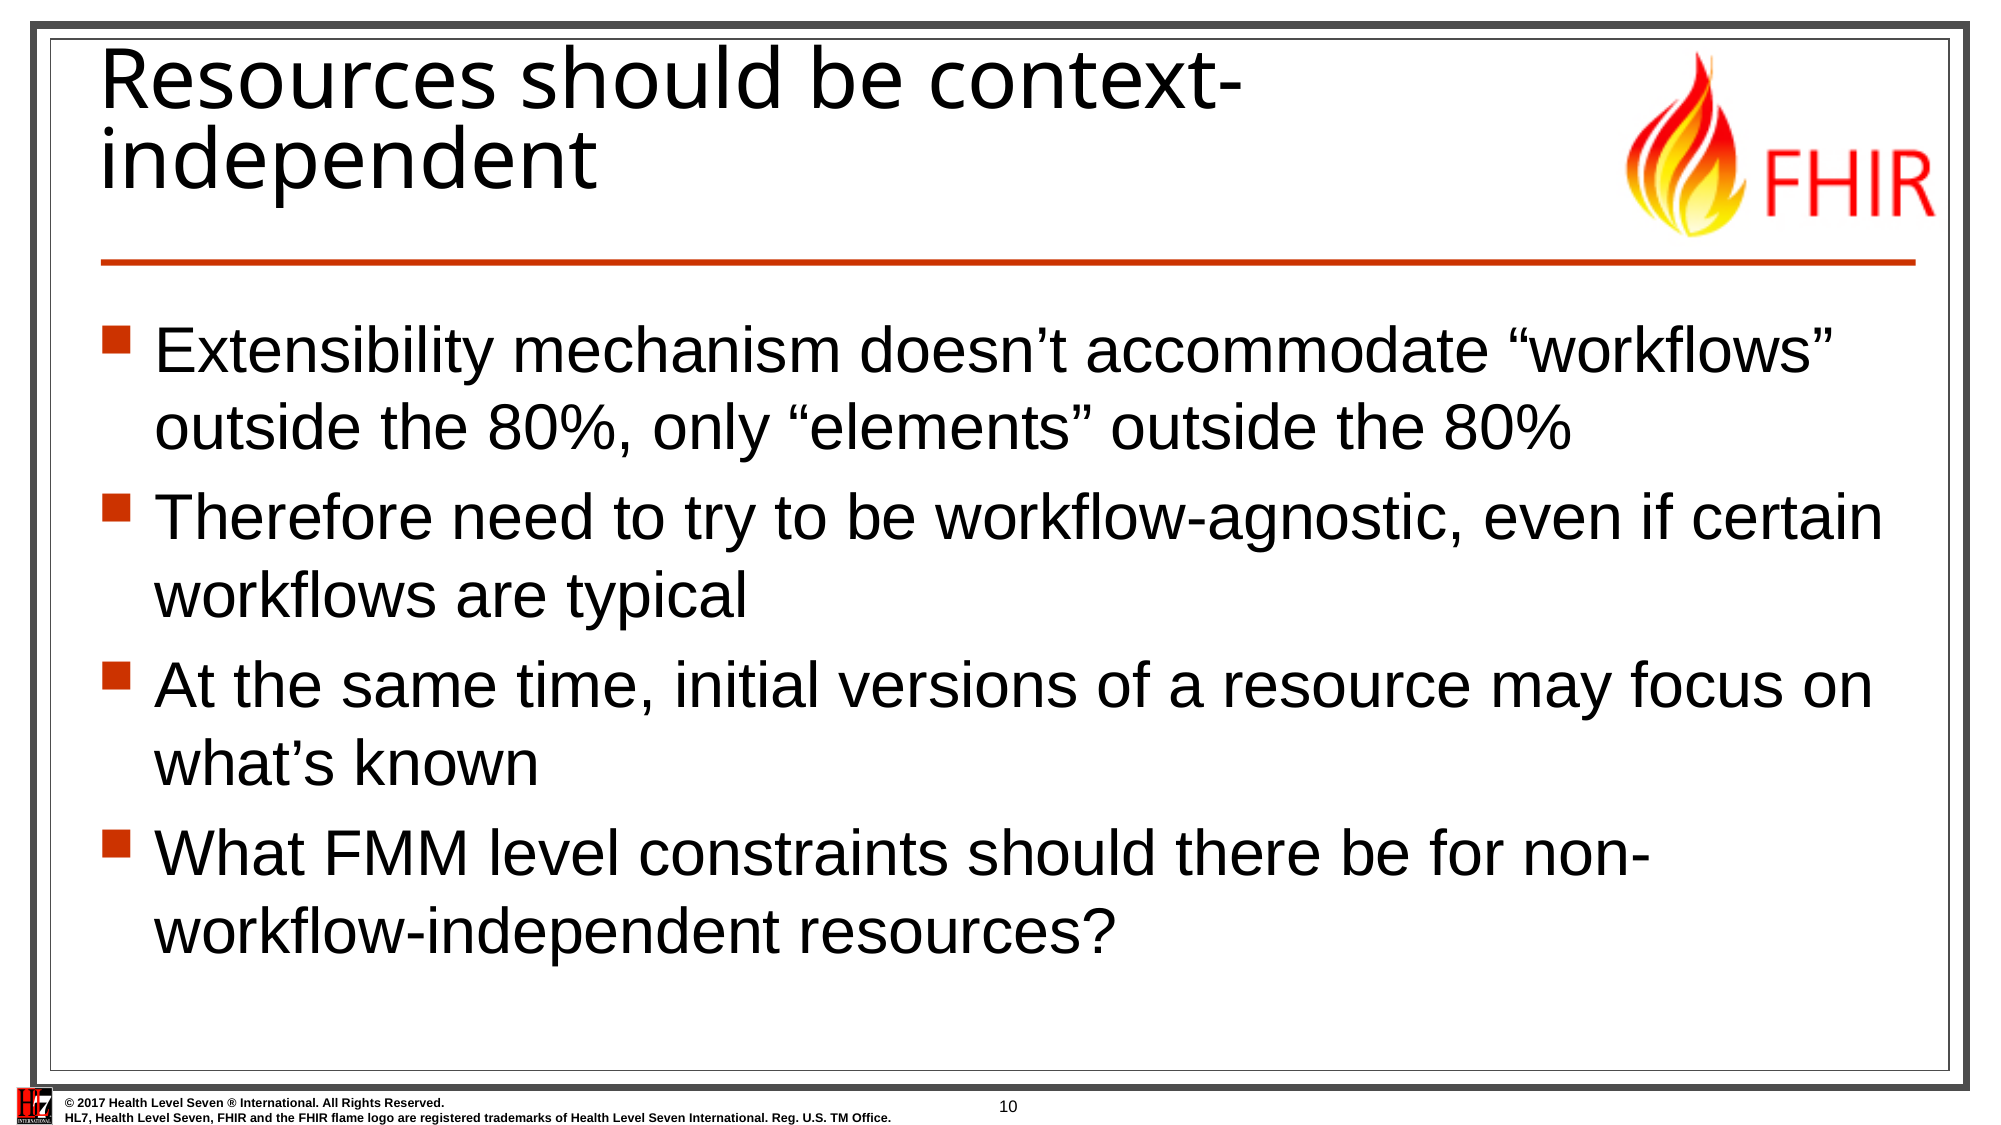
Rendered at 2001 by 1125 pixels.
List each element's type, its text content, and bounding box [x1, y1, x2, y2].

title Resources should be context-independent [83, 77, 1614, 213]
picture [16, 1087, 53, 1125]
slide_number 10 [949, 1087, 1067, 1125]
list Extensibility mechanism doesn’t accommodate “workflows” outside the 80%, only “elements” outside the 80% Therefore need to try to be workflow-agnostic, even if certain workflows are typical At the same time, initial versions of a resource may focus on what’s known What FMM level constraints should there be for non-workflow-independent resources? [83, 299, 1917, 1026]
picture [1613, 41, 1948, 247]
